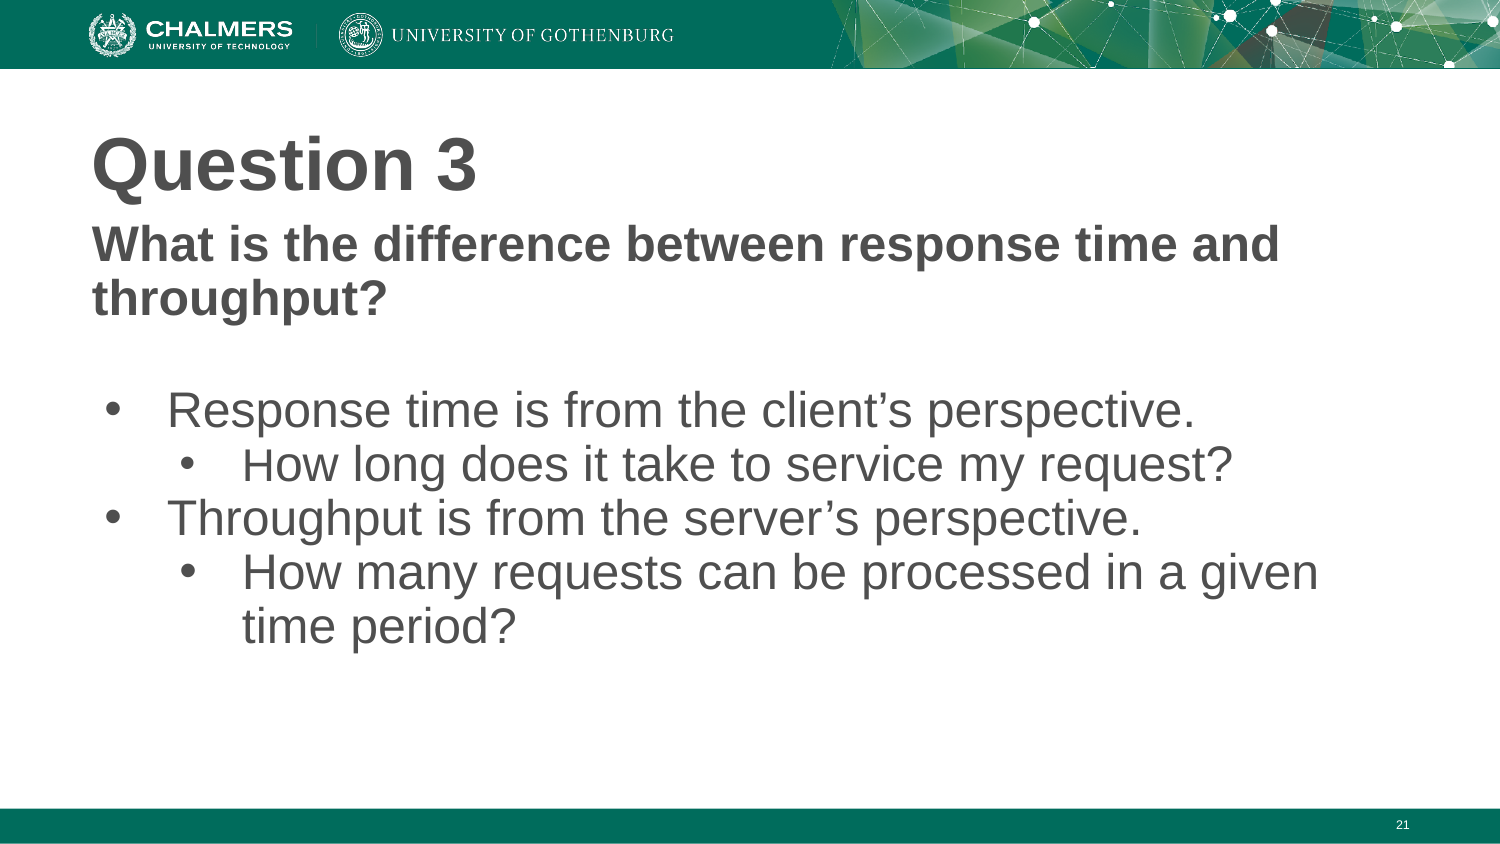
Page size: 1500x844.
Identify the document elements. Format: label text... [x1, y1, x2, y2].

picture [759, 0, 1500, 68]
slide_number ‹#› [1074, 809, 1425, 844]
title Question 3 [76, 100, 1425, 210]
list What is the difference between response time and throughput? Response time is from the client’s perspective. How long does it take to service my request? Throughput is from the server’s perspective. How many requests can be processed in a given time period? [76, 210, 1425, 782]
picture [64, 0, 696, 85]
